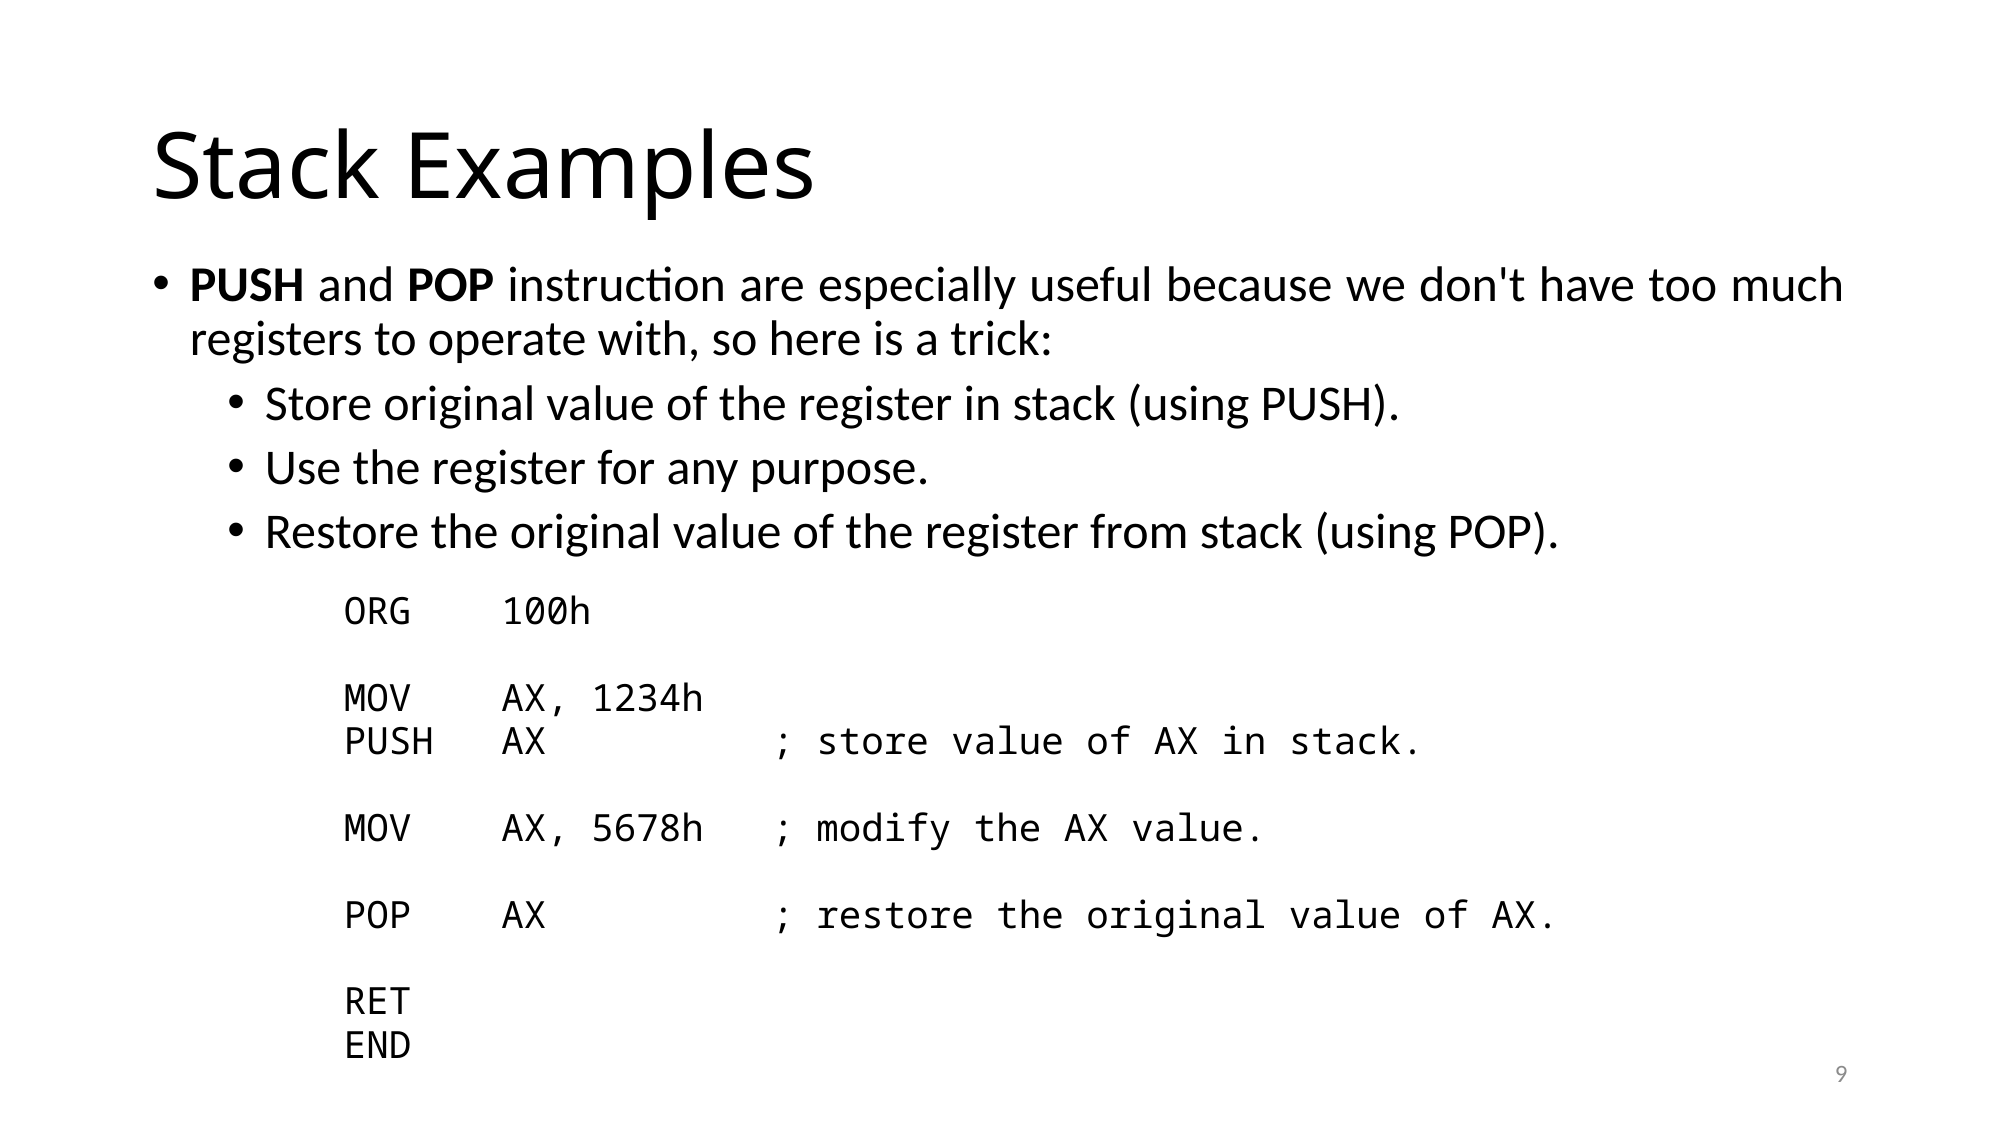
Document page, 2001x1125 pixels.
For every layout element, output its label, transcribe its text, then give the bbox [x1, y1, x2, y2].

slide_number 9 [1800, 1042, 1863, 1103]
list PUSH and POP instruction are especially useful because we don't have too much registers to operate with, so here is a trick: Store original value of the register in stack (using PUSH). Use the register for any purpose. Restore the original value of the register from stack (using POP). [137, 251, 1860, 1057]
text_box ORG 100h MOV AX, 1234h PUSH AX ; store value of AX in stack. MOV AX, 5678h ; modify the AX value. POP AX ; restore the original value of AX. RET END [328, 599, 1800, 1125]
title Stack Examples [137, 59, 1863, 278]
